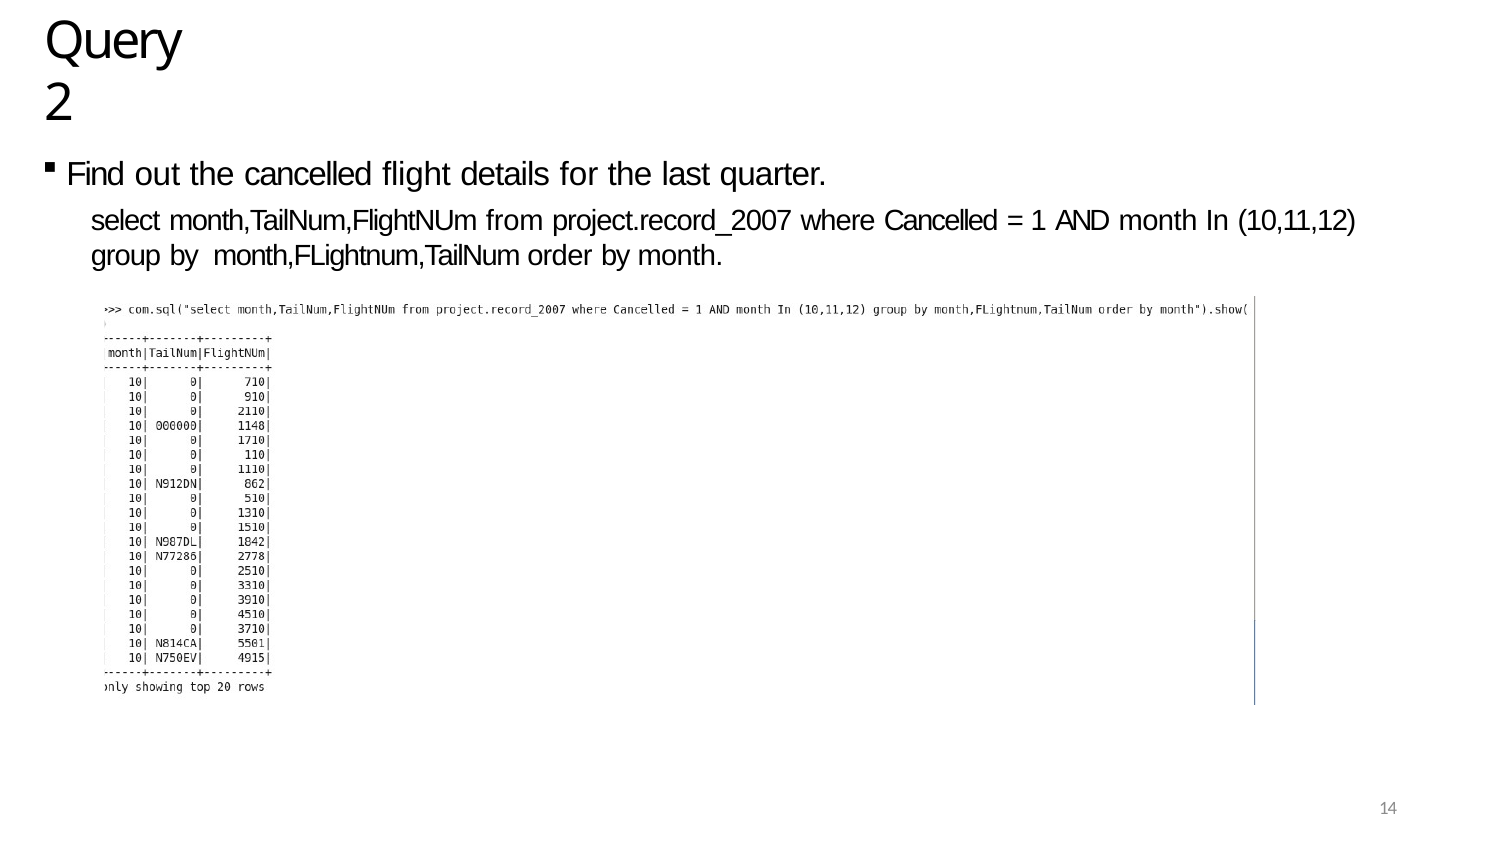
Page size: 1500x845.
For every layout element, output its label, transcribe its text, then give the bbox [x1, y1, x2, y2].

text_box Find out the cancelled flight details for the last quarter. select month,TailNum,FlightNUm from project.record_2007 where Cancelled = 1 AND month In (10,11,12) group by month,FLightnum,TailNum order by month. [40, 138, 1425, 271]
title Query 2 [42, 0, 213, 140]
slide_number 14 [1059, 560, 1397, 845]
text_box [104, 296, 1256, 705]
